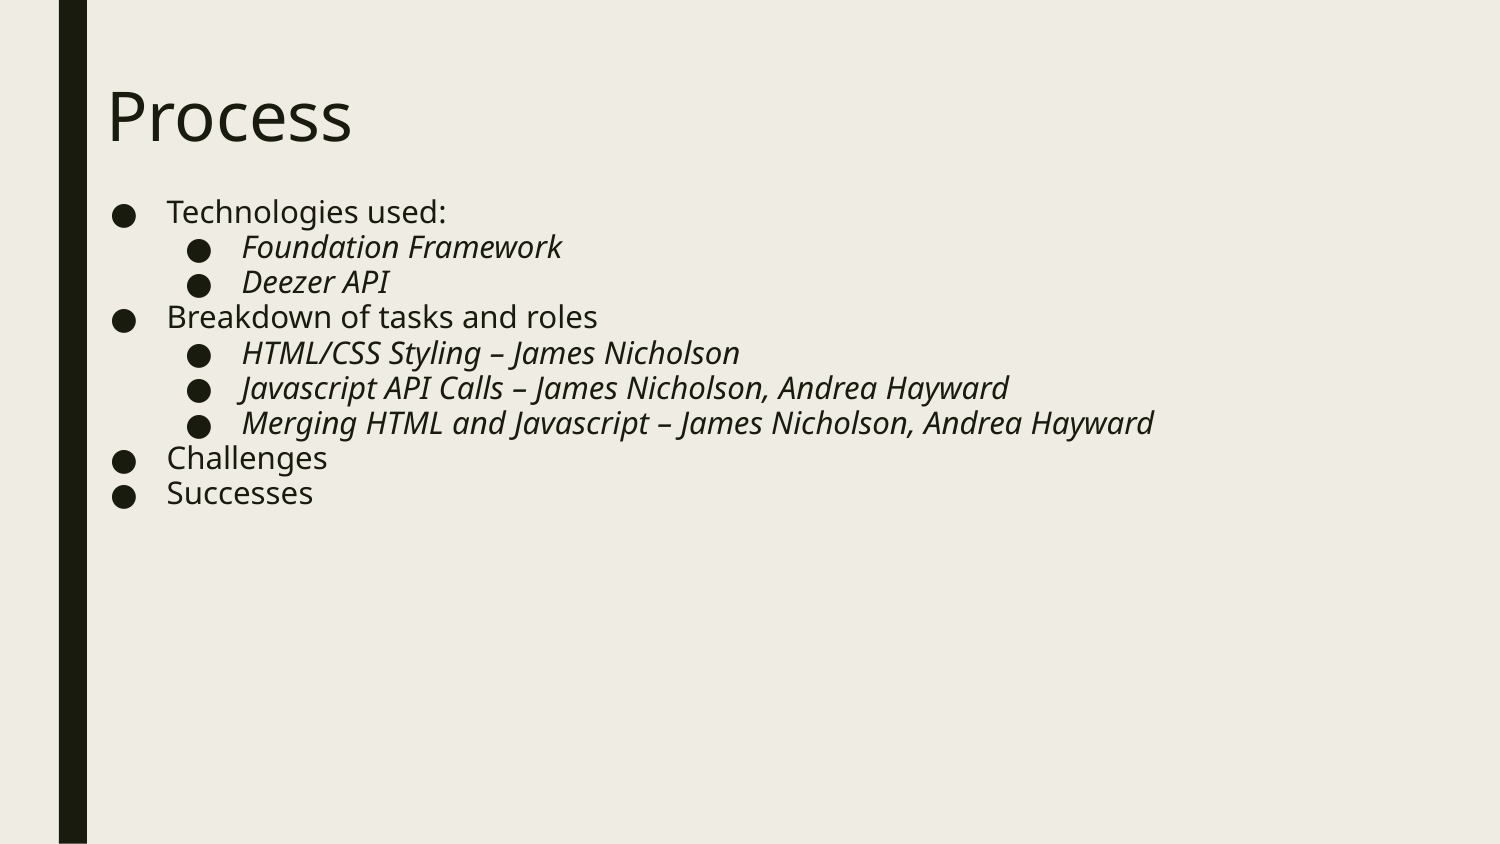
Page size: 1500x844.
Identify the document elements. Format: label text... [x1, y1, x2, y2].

list Technologies used: Foundation Framework Deezer API Breakdown of tasks and roles HTML/CSS Styling – James Nicholson Javascript API Calls – James Nicholson, Andrea Hayward Merging HTML and Javascript – James Nicholson, Andrea Hayward Challenges Successes [76, 180, 1475, 741]
title Process [91, 67, 1489, 162]
